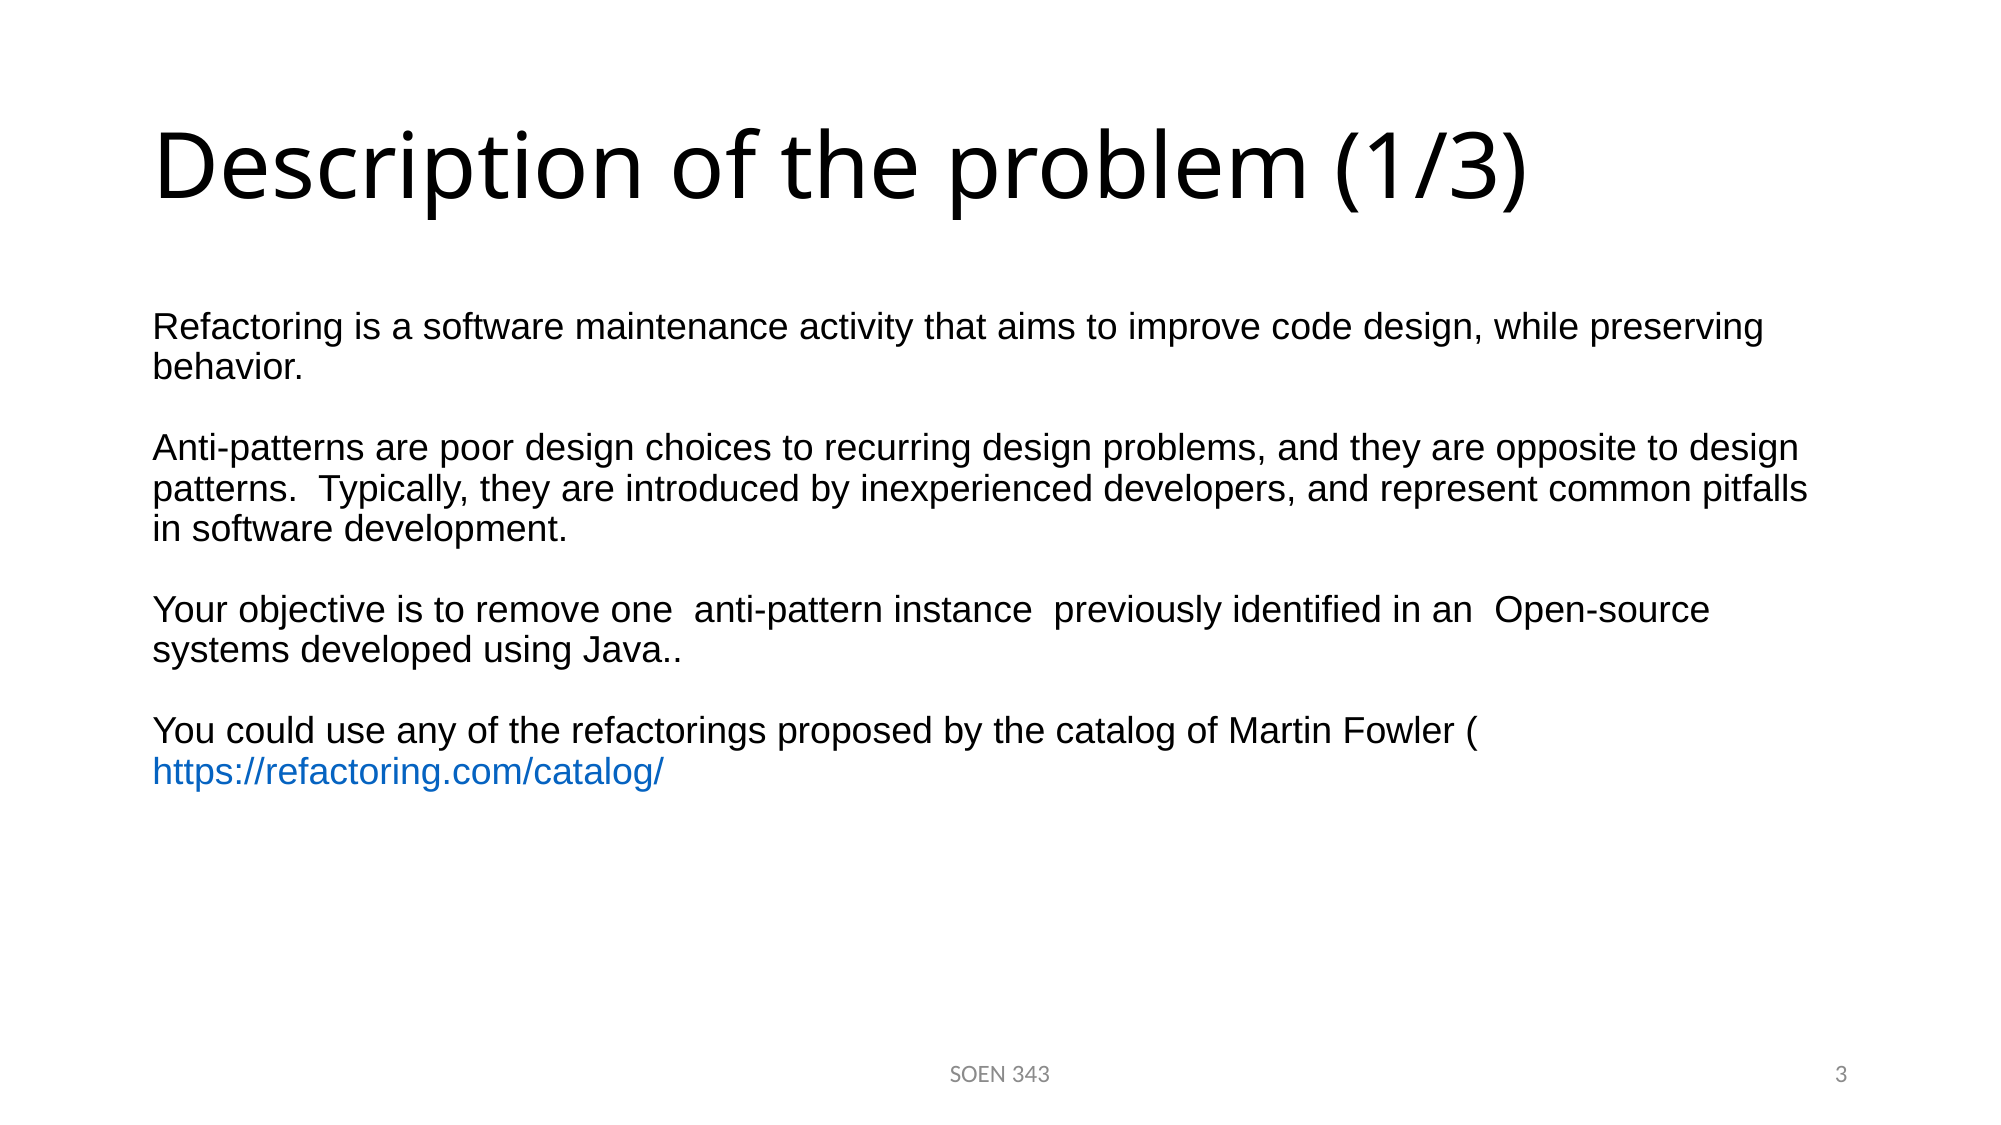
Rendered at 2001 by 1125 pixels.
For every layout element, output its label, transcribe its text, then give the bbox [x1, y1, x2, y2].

title Description of the problem (1/3) [137, 59, 1863, 278]
slide_number 3 [1412, 1042, 1863, 1103]
footer SOEN 343 [662, 1042, 1338, 1103]
list Refactoring is a software maintenance activity that aims to improve code design, while preserving behavior. Anti-patterns are poor design choices to recurring design problems, and they are opposite to design patterns. Typically, they are introduced by inexperienced developers, and represent common pitfalls in software development. Your objective is to remove one anti-pattern instance previously identified in an Open-source systems developed using Java.. You could use any of the refactorings proposed by the catalog of Martin Fowler (https://refactoring.com/catalog/ [137, 299, 1863, 1014]
